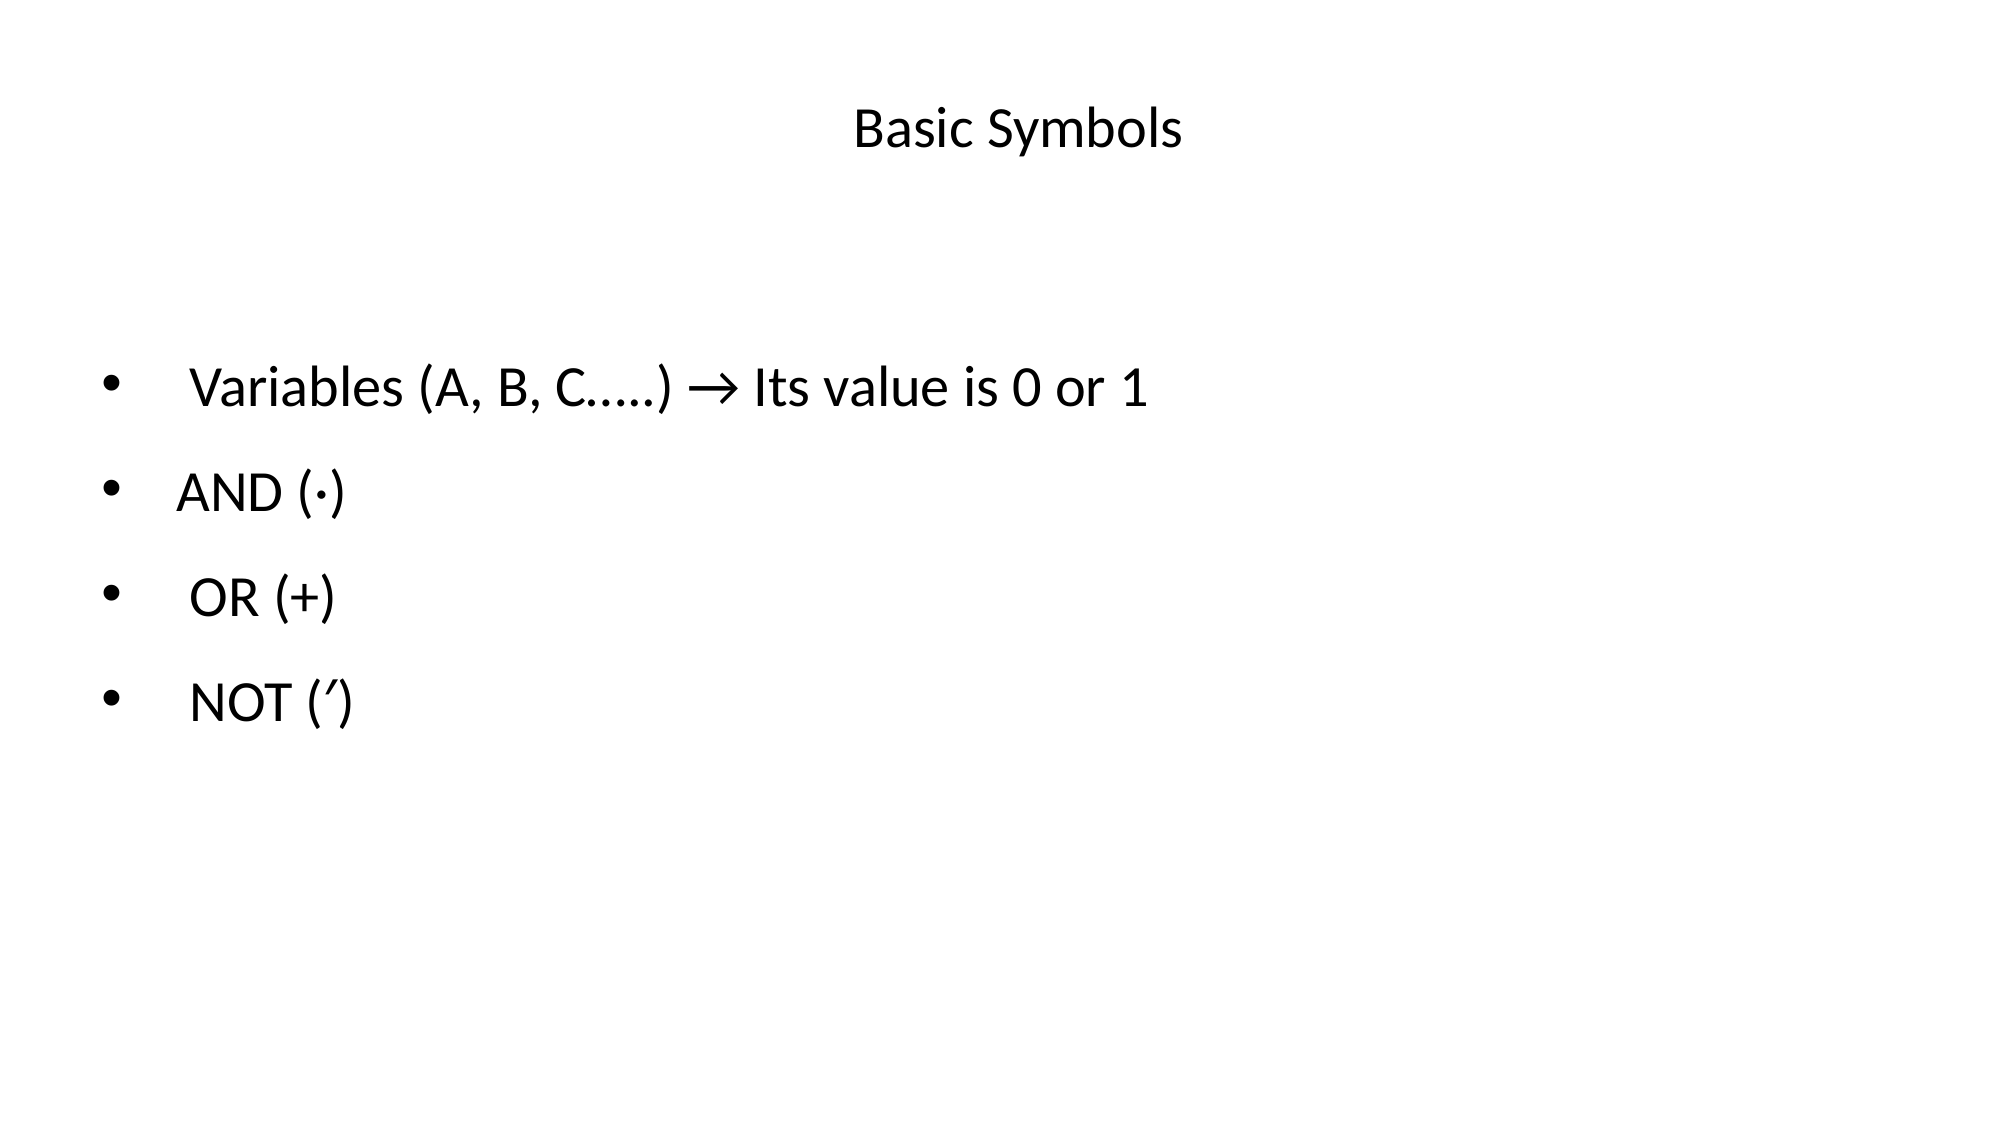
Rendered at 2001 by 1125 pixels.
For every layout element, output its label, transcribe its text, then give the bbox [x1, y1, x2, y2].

text_box Variables (A, B, C…..) → Its value is 0 or 1 AND (·) OR (+) NOT (′) [86, 305, 1254, 740]
text_box Basic Symbols [518, 82, 1519, 167]
